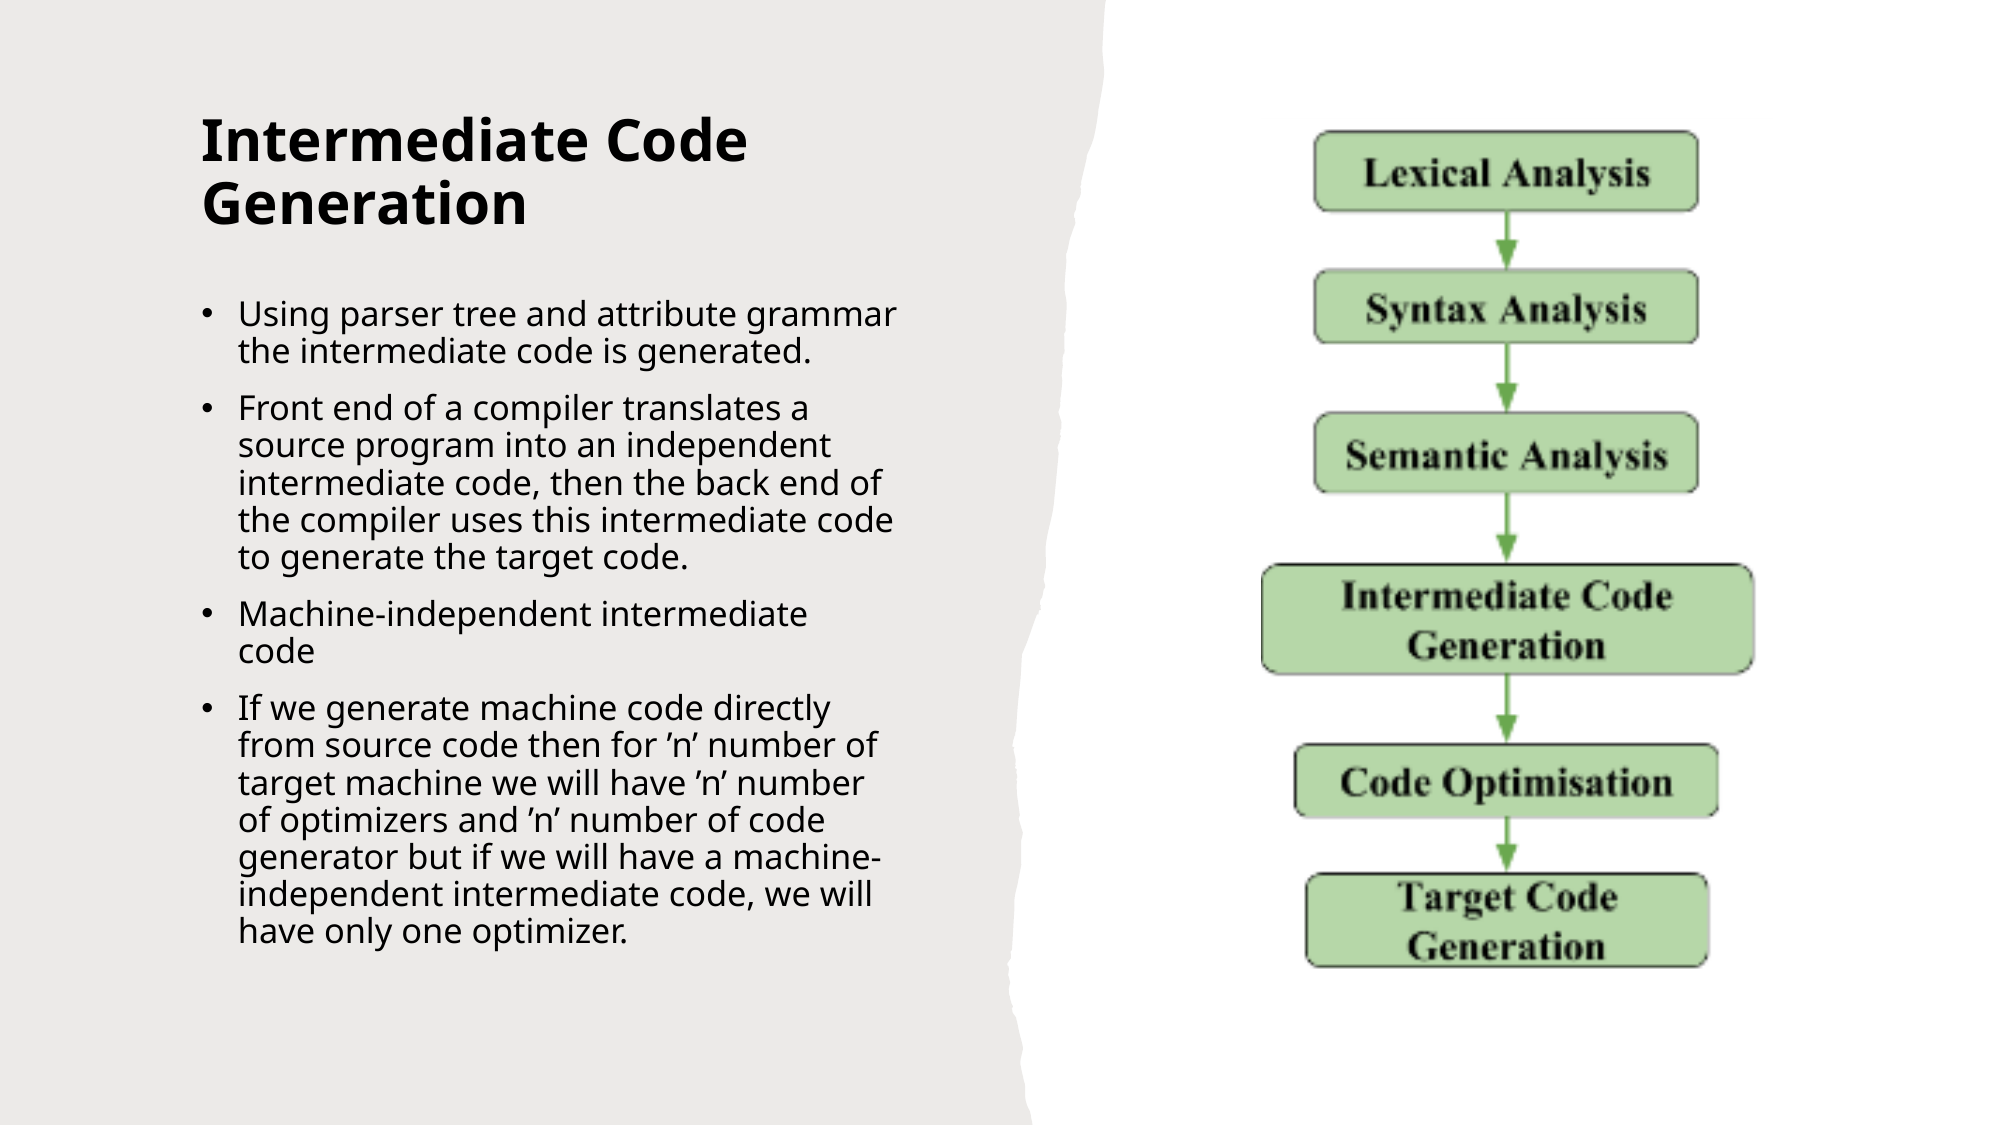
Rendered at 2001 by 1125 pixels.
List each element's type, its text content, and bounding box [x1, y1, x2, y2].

text_box [0, 0, 1107, 1125]
picture [1261, 117, 1773, 1011]
title Intermediate Code Generation [186, 99, 972, 319]
list Using parser tree and attribute grammar the intermediate code is generated. Front end of a compiler translates a source program into an independent intermediate code, then the back end of the compiler uses this intermediate code to generate the target code. Machine-independent intermediate code If we generate machine code directly from source code then for ’n’ number of target machine we will have ’n’ number of optimizers and ’n’ number of code generator but if we will have a machine-independent intermediate code, we will have only one optimizer. [186, 289, 915, 1002]
text_box [1009, 0, 2000, 1125]
